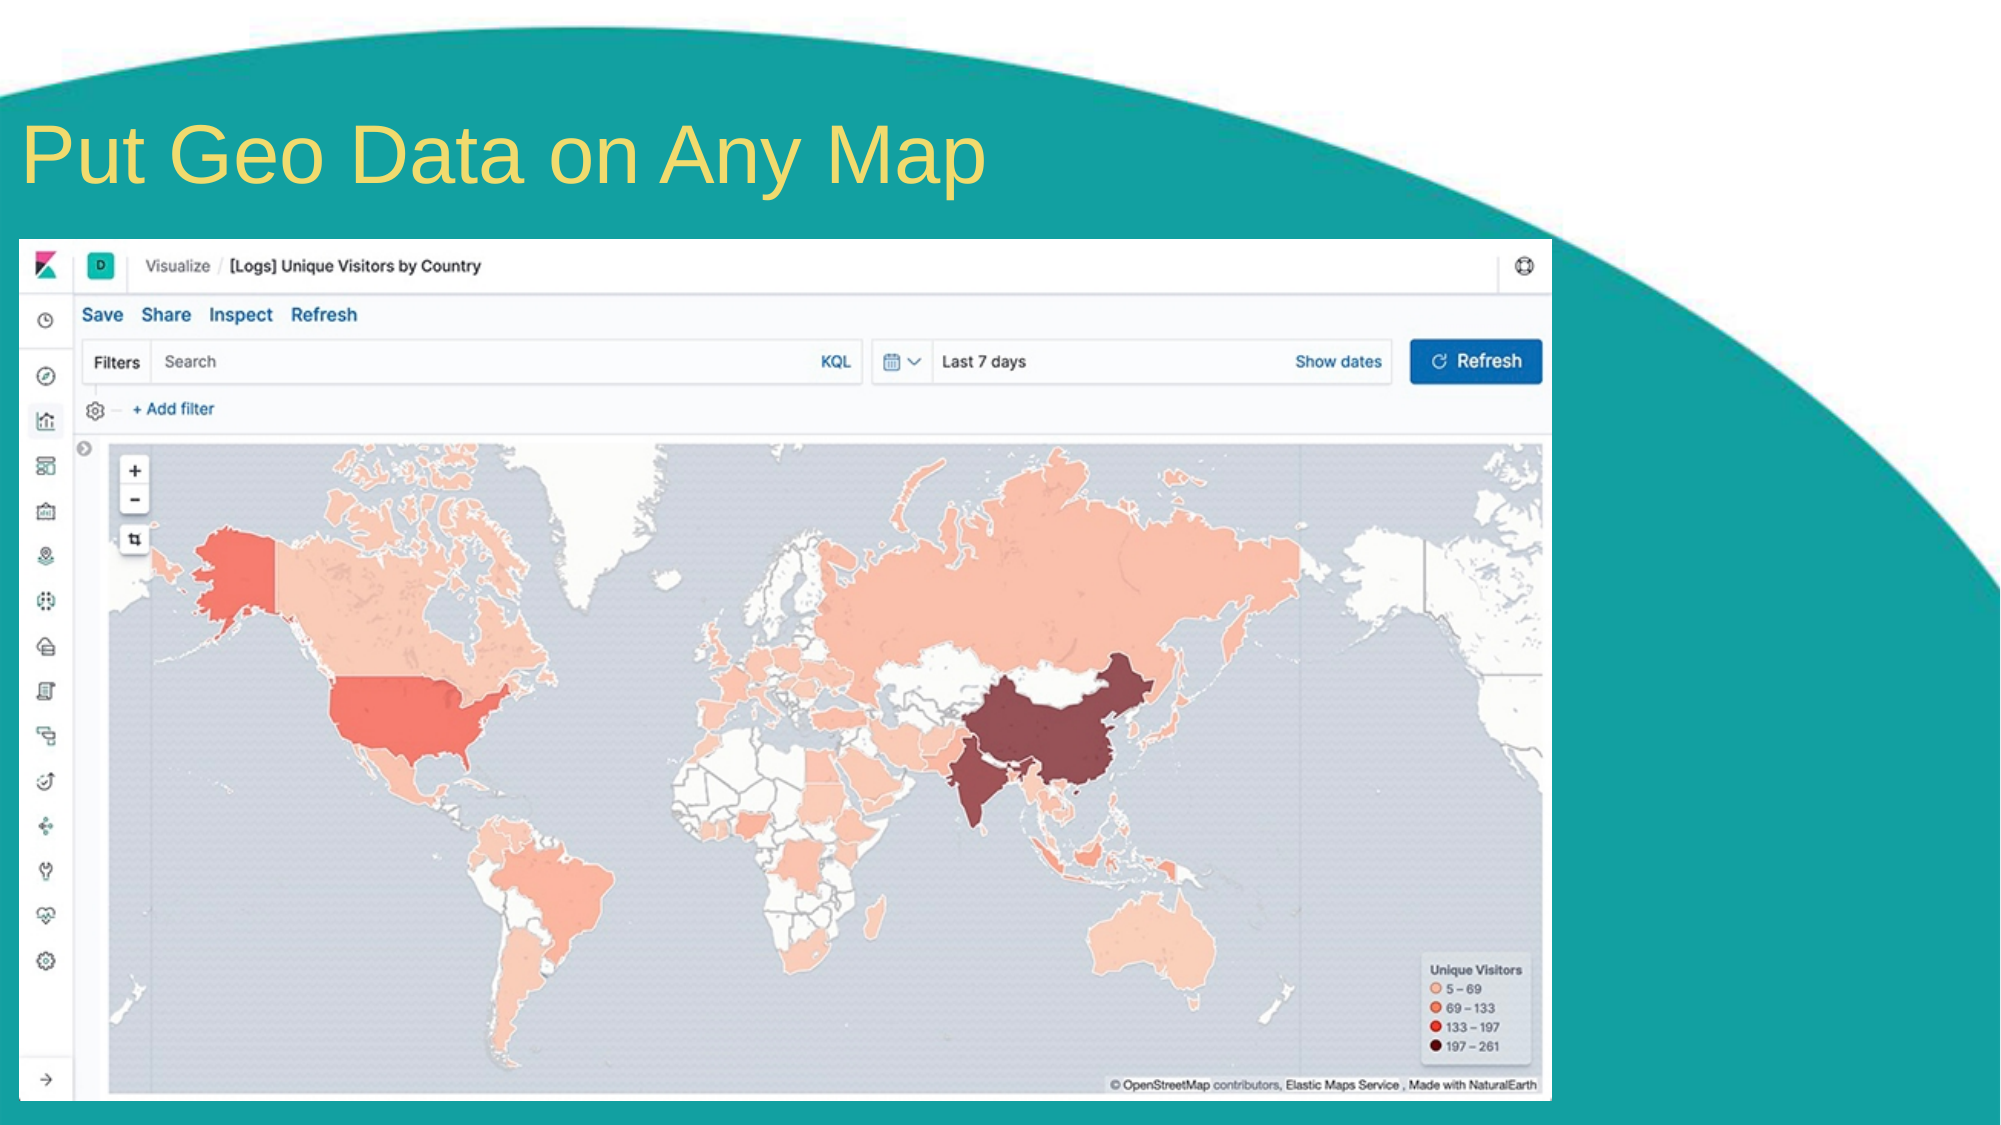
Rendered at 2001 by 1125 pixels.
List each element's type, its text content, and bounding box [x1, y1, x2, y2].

picture [0, 0, 2001, 1125]
text_box Put Geo Data on Any Map [5, 92, 1060, 223]
